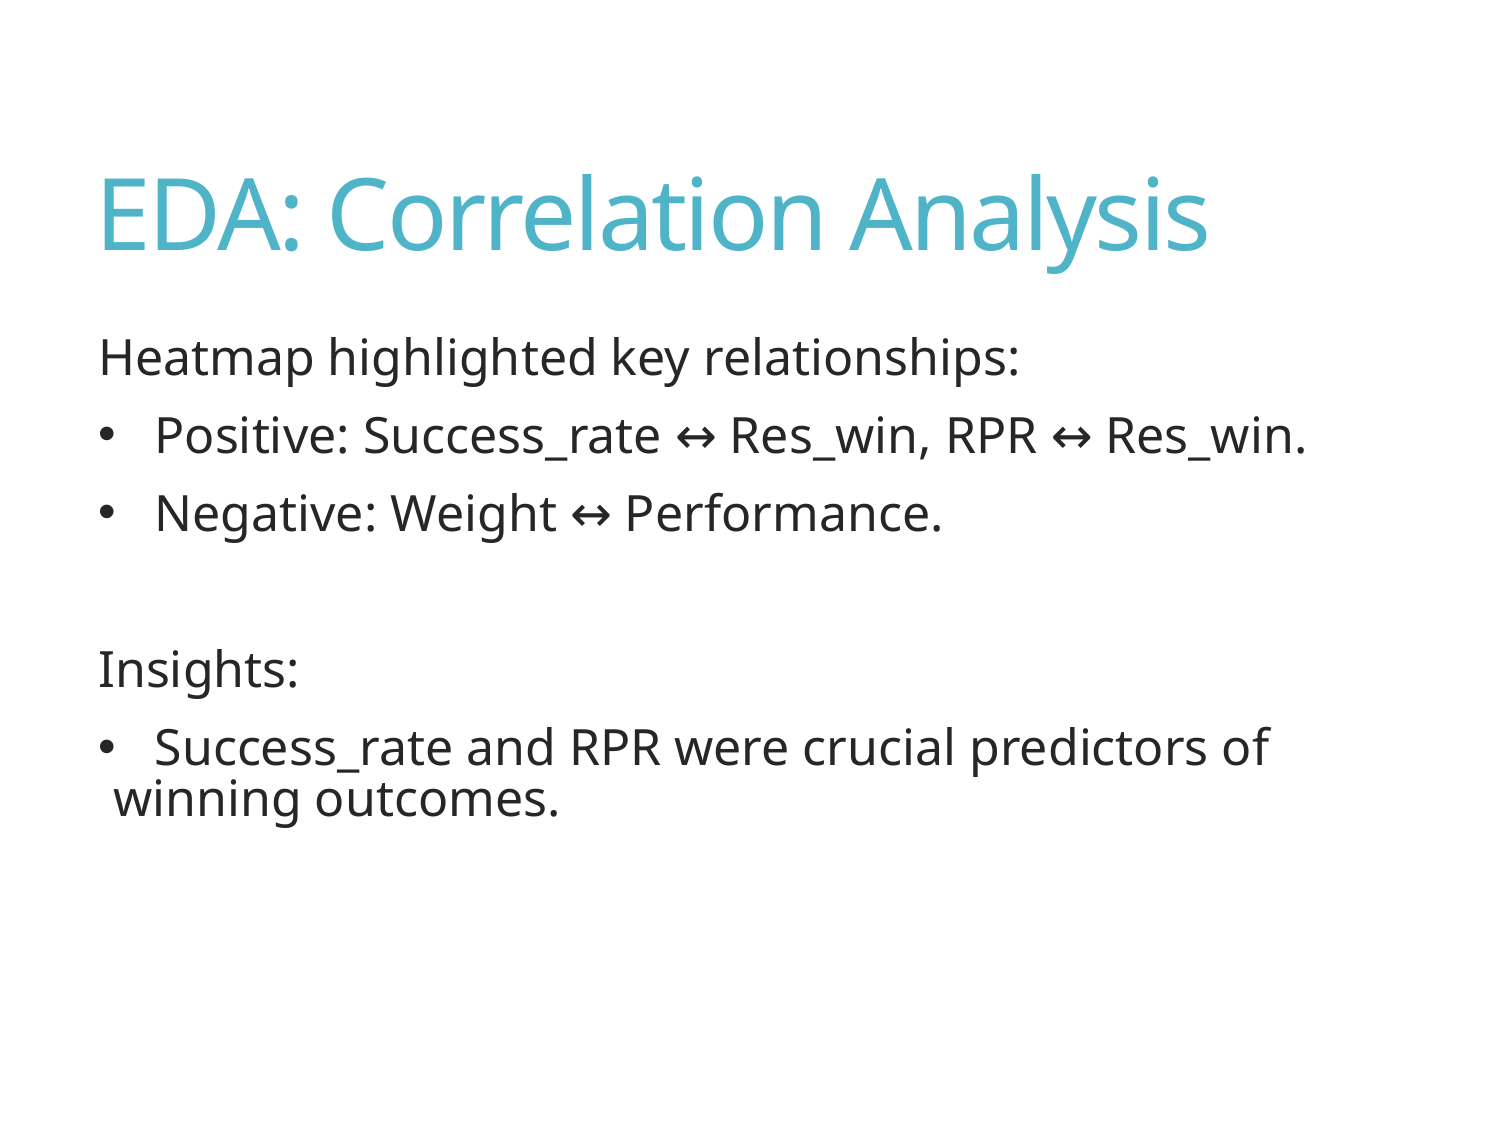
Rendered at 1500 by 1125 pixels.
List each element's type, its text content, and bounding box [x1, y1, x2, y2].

list Heatmap highlighted key relationships: Positive: Success_rate ↔ Res_win, RPR ↔ Res_win. Negative: Weight ↔ Performance. Insights: Success_rate and RPR were crucial predictors of winning outcomes. [83, 326, 1407, 945]
title EDA: Correlation Analysis [80, 81, 1407, 354]
